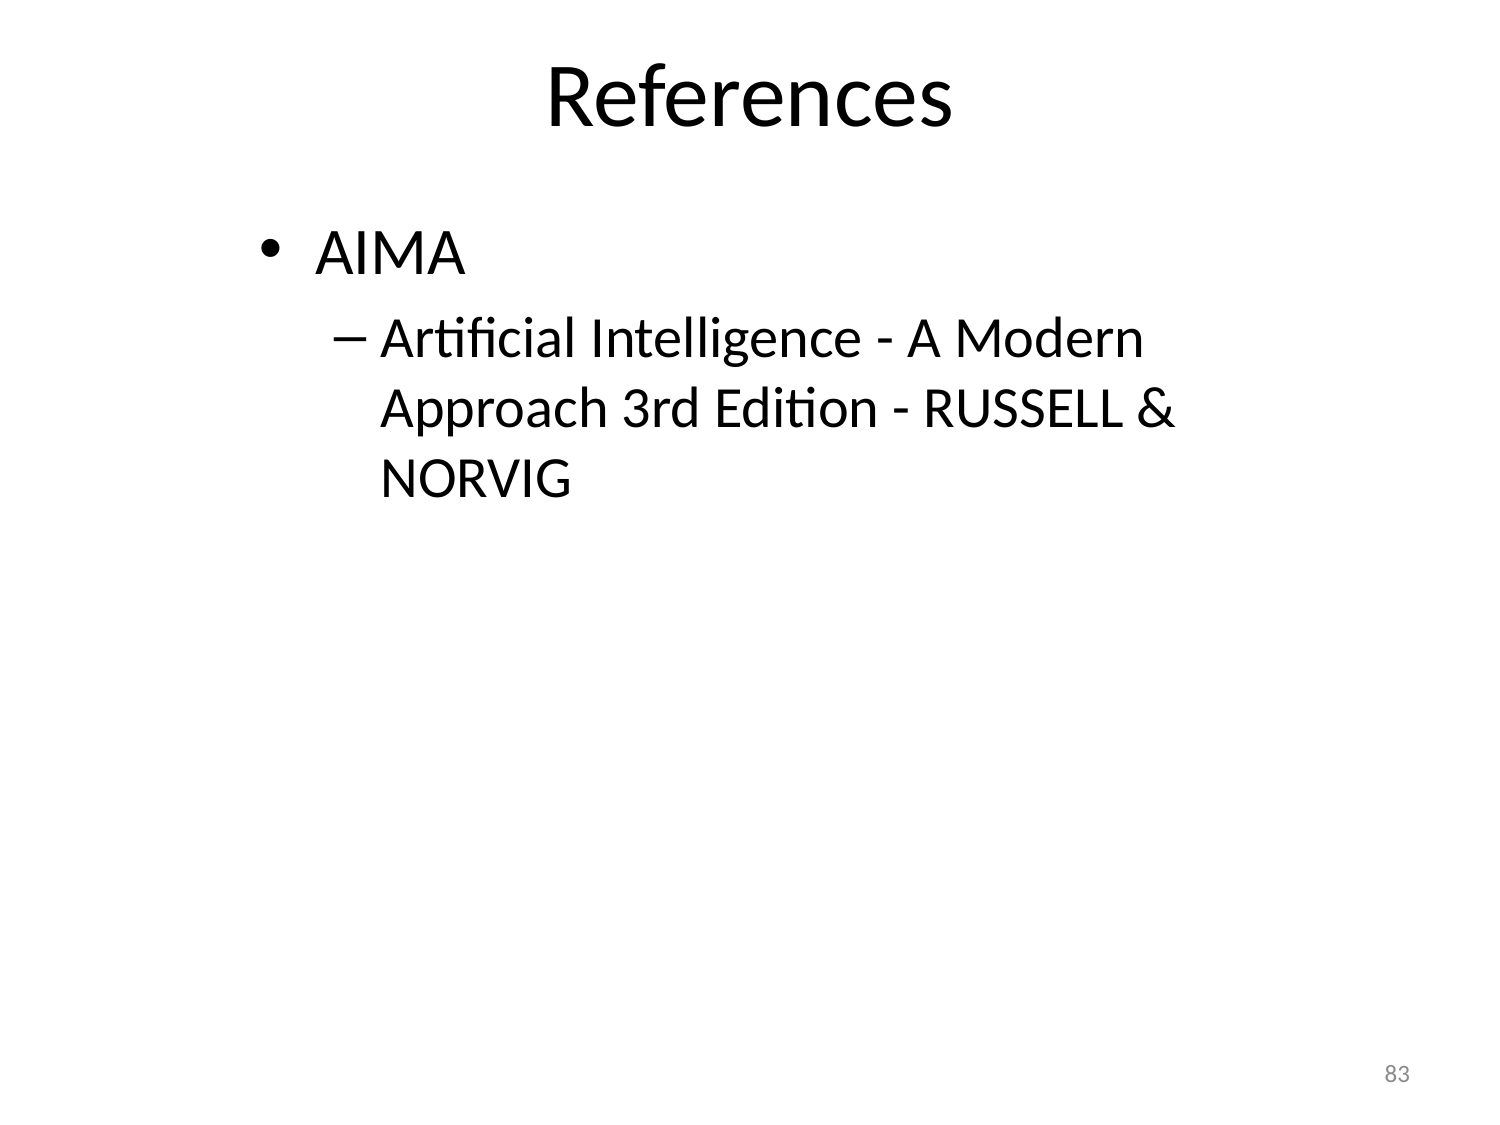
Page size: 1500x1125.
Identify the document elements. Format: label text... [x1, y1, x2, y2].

slide_number 83 [1074, 1042, 1425, 1103]
list AIMA Artificial Intelligence - A Modern Approach 3rd Edition - RUSSELL & NORVIG [243, 200, 1257, 1075]
title References [243, 24, 1257, 155]
